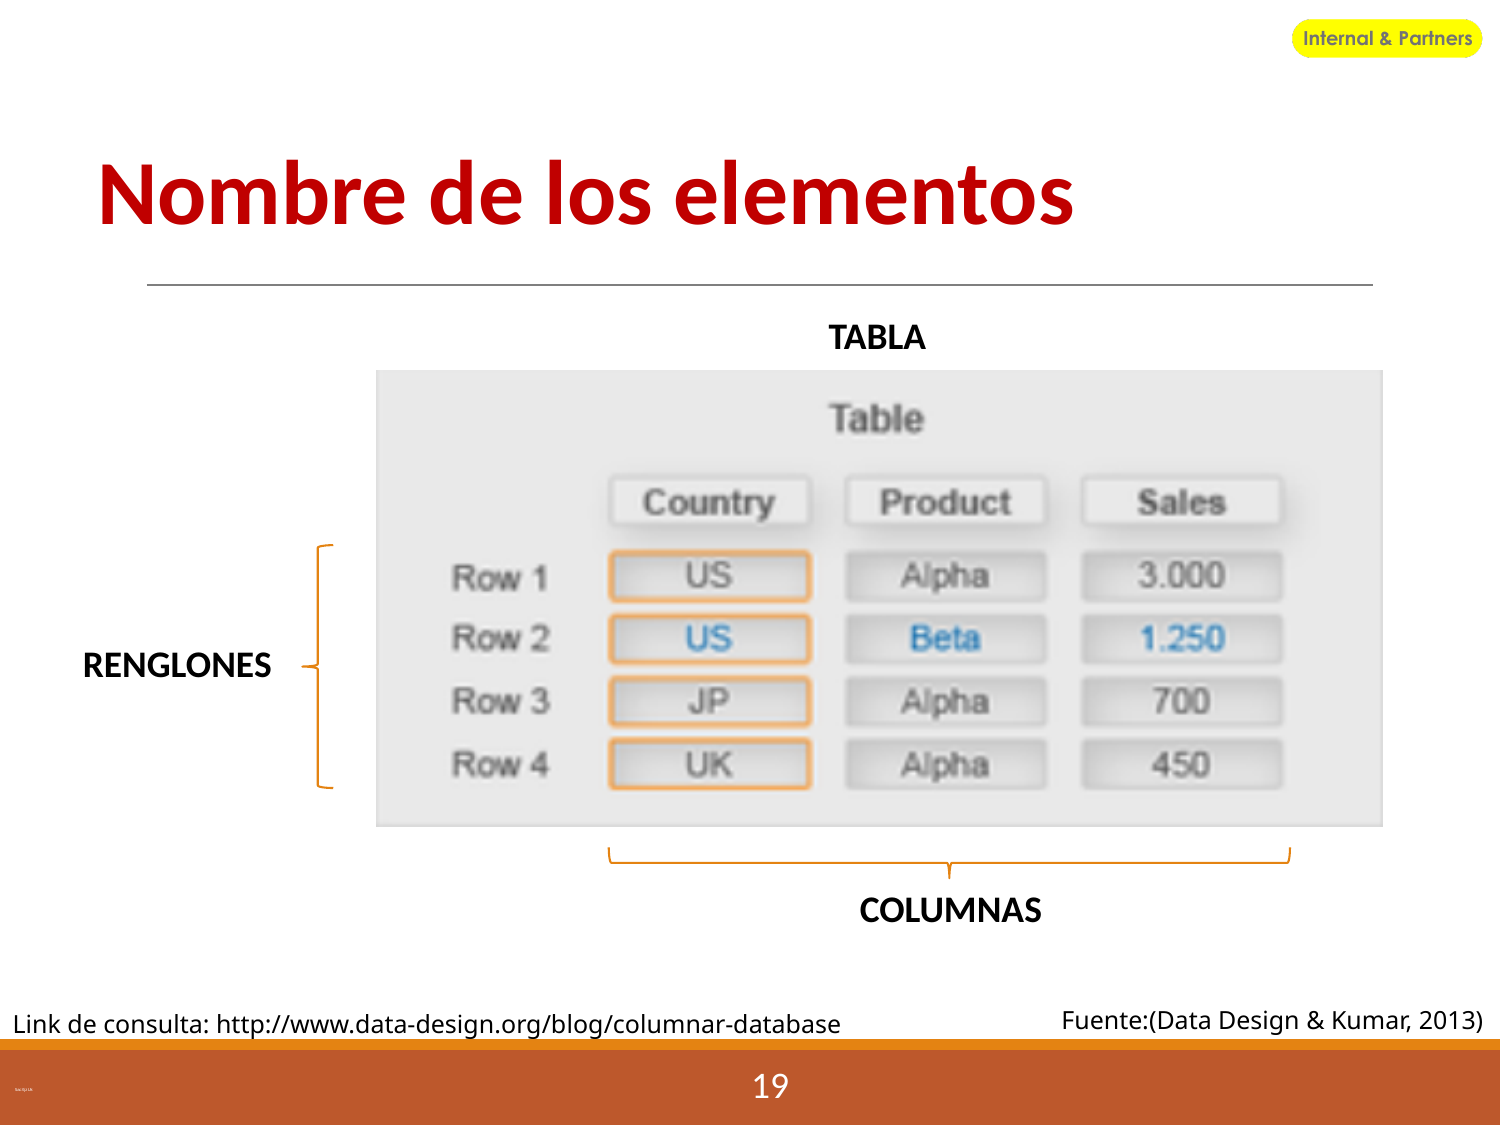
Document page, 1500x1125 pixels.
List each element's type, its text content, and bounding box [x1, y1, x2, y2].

text_box TABLA [754, 304, 1000, 365]
text_box COLUMNAS [828, 877, 1074, 938]
text_box Fuente:(Data Design & Kumar, 2013) [967, 987, 1499, 1042]
text_box Link de consulta: http://www.data-design.org/blog/columnar-database [0, 992, 910, 1046]
text_box [302, 545, 334, 789]
text_box [608, 847, 1291, 879]
picture [1275, 1, 1500, 76]
footer 5acXjzUk [0, 1059, 1500, 1120]
text_box Nombre de los elementos [82, 125, 1458, 252]
slide_number 19 [689, 1053, 851, 1059]
text_box RENGLONES [54, 632, 300, 693]
picture [376, 370, 1383, 827]
